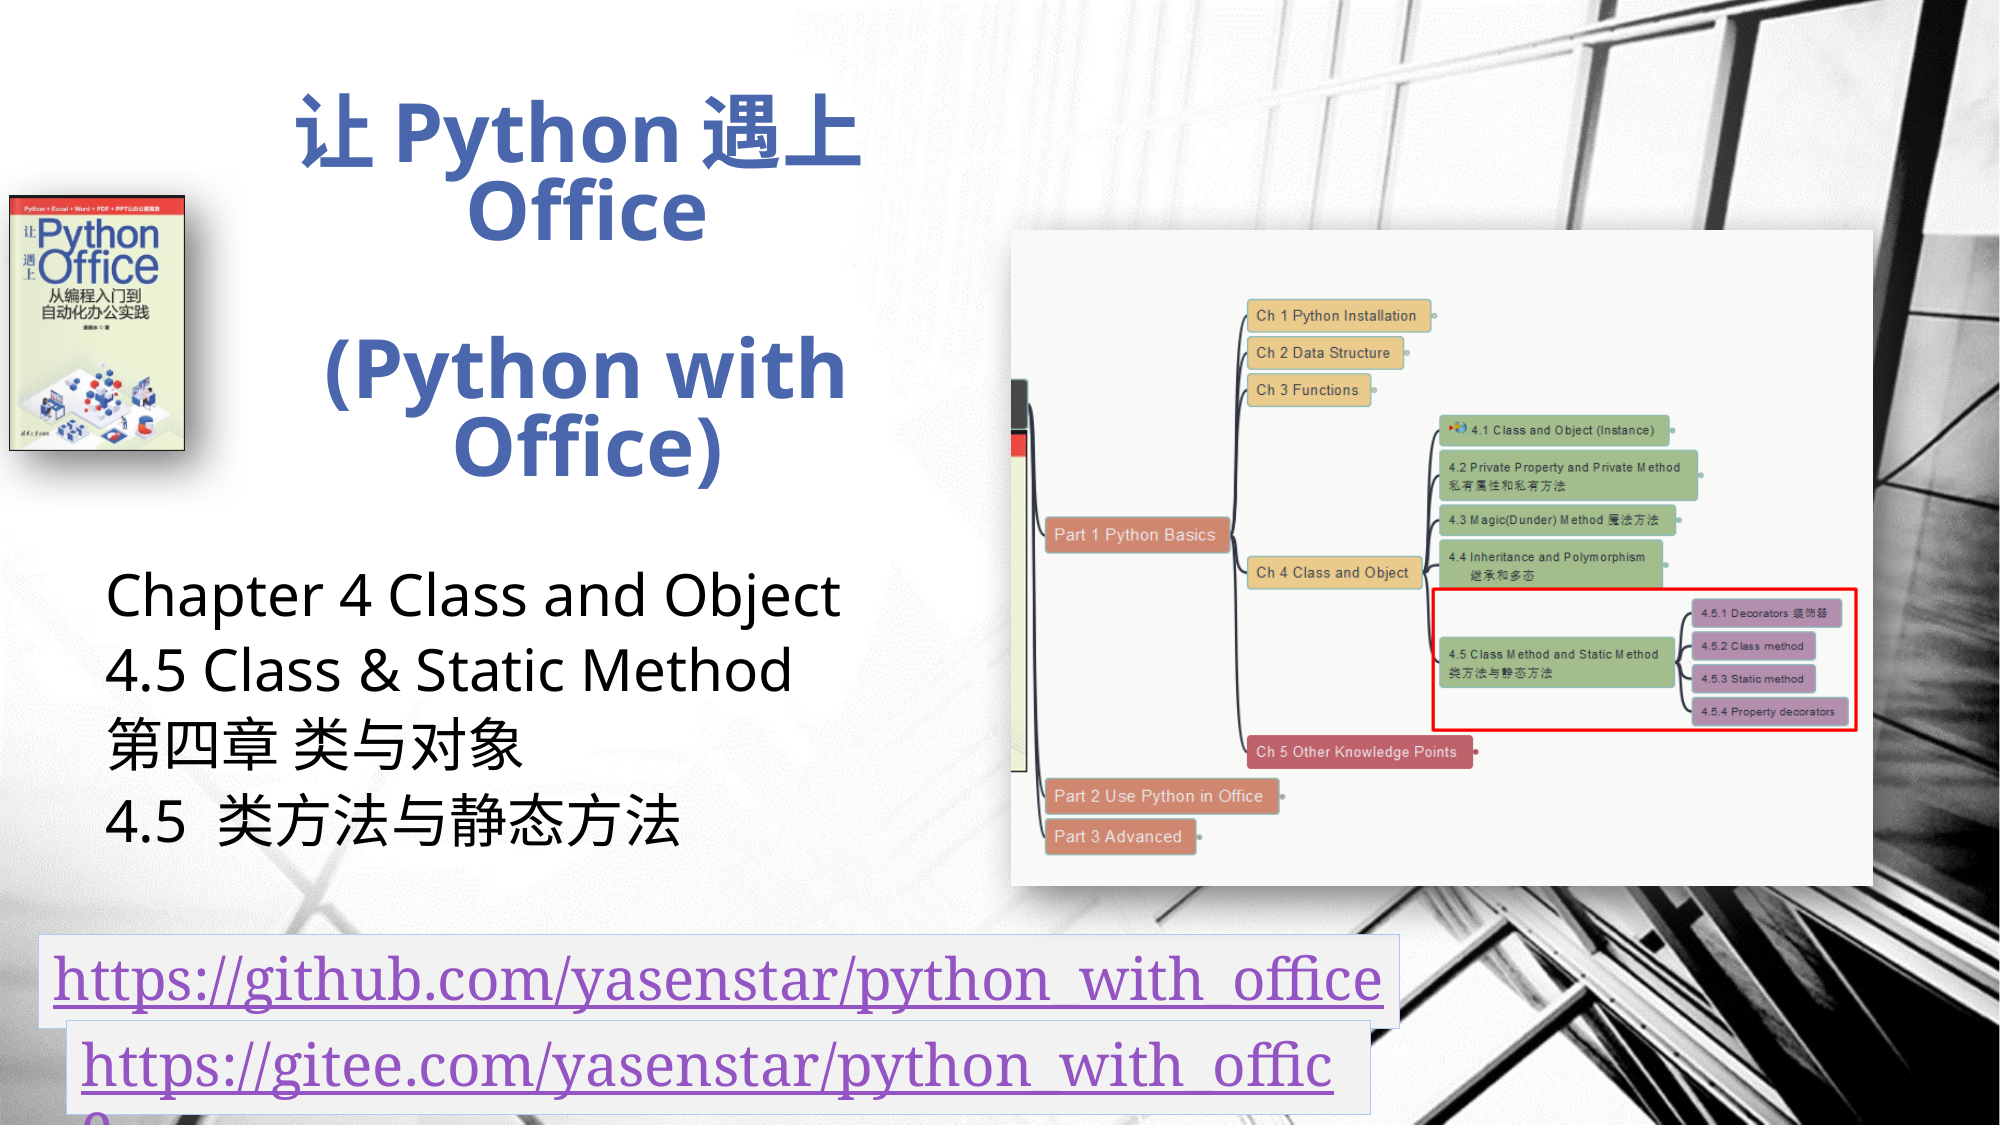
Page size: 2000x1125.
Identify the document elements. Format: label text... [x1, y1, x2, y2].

subtitle Chapter 4 Class and Object 4.5 Class & Static Method 第四章 类与对象 4.5 类方法与静态方法 [90, 558, 1000, 917]
title 让Python遇上Office (Python with Office) [174, 87, 1000, 500]
text_box https://github.com/yasenstar/python_with_office [38, 934, 1400, 1029]
text_box https://gitee.com/yasenstar/python_with_office [66, 1020, 1371, 1115]
picture [0, 0, 2000, 1125]
